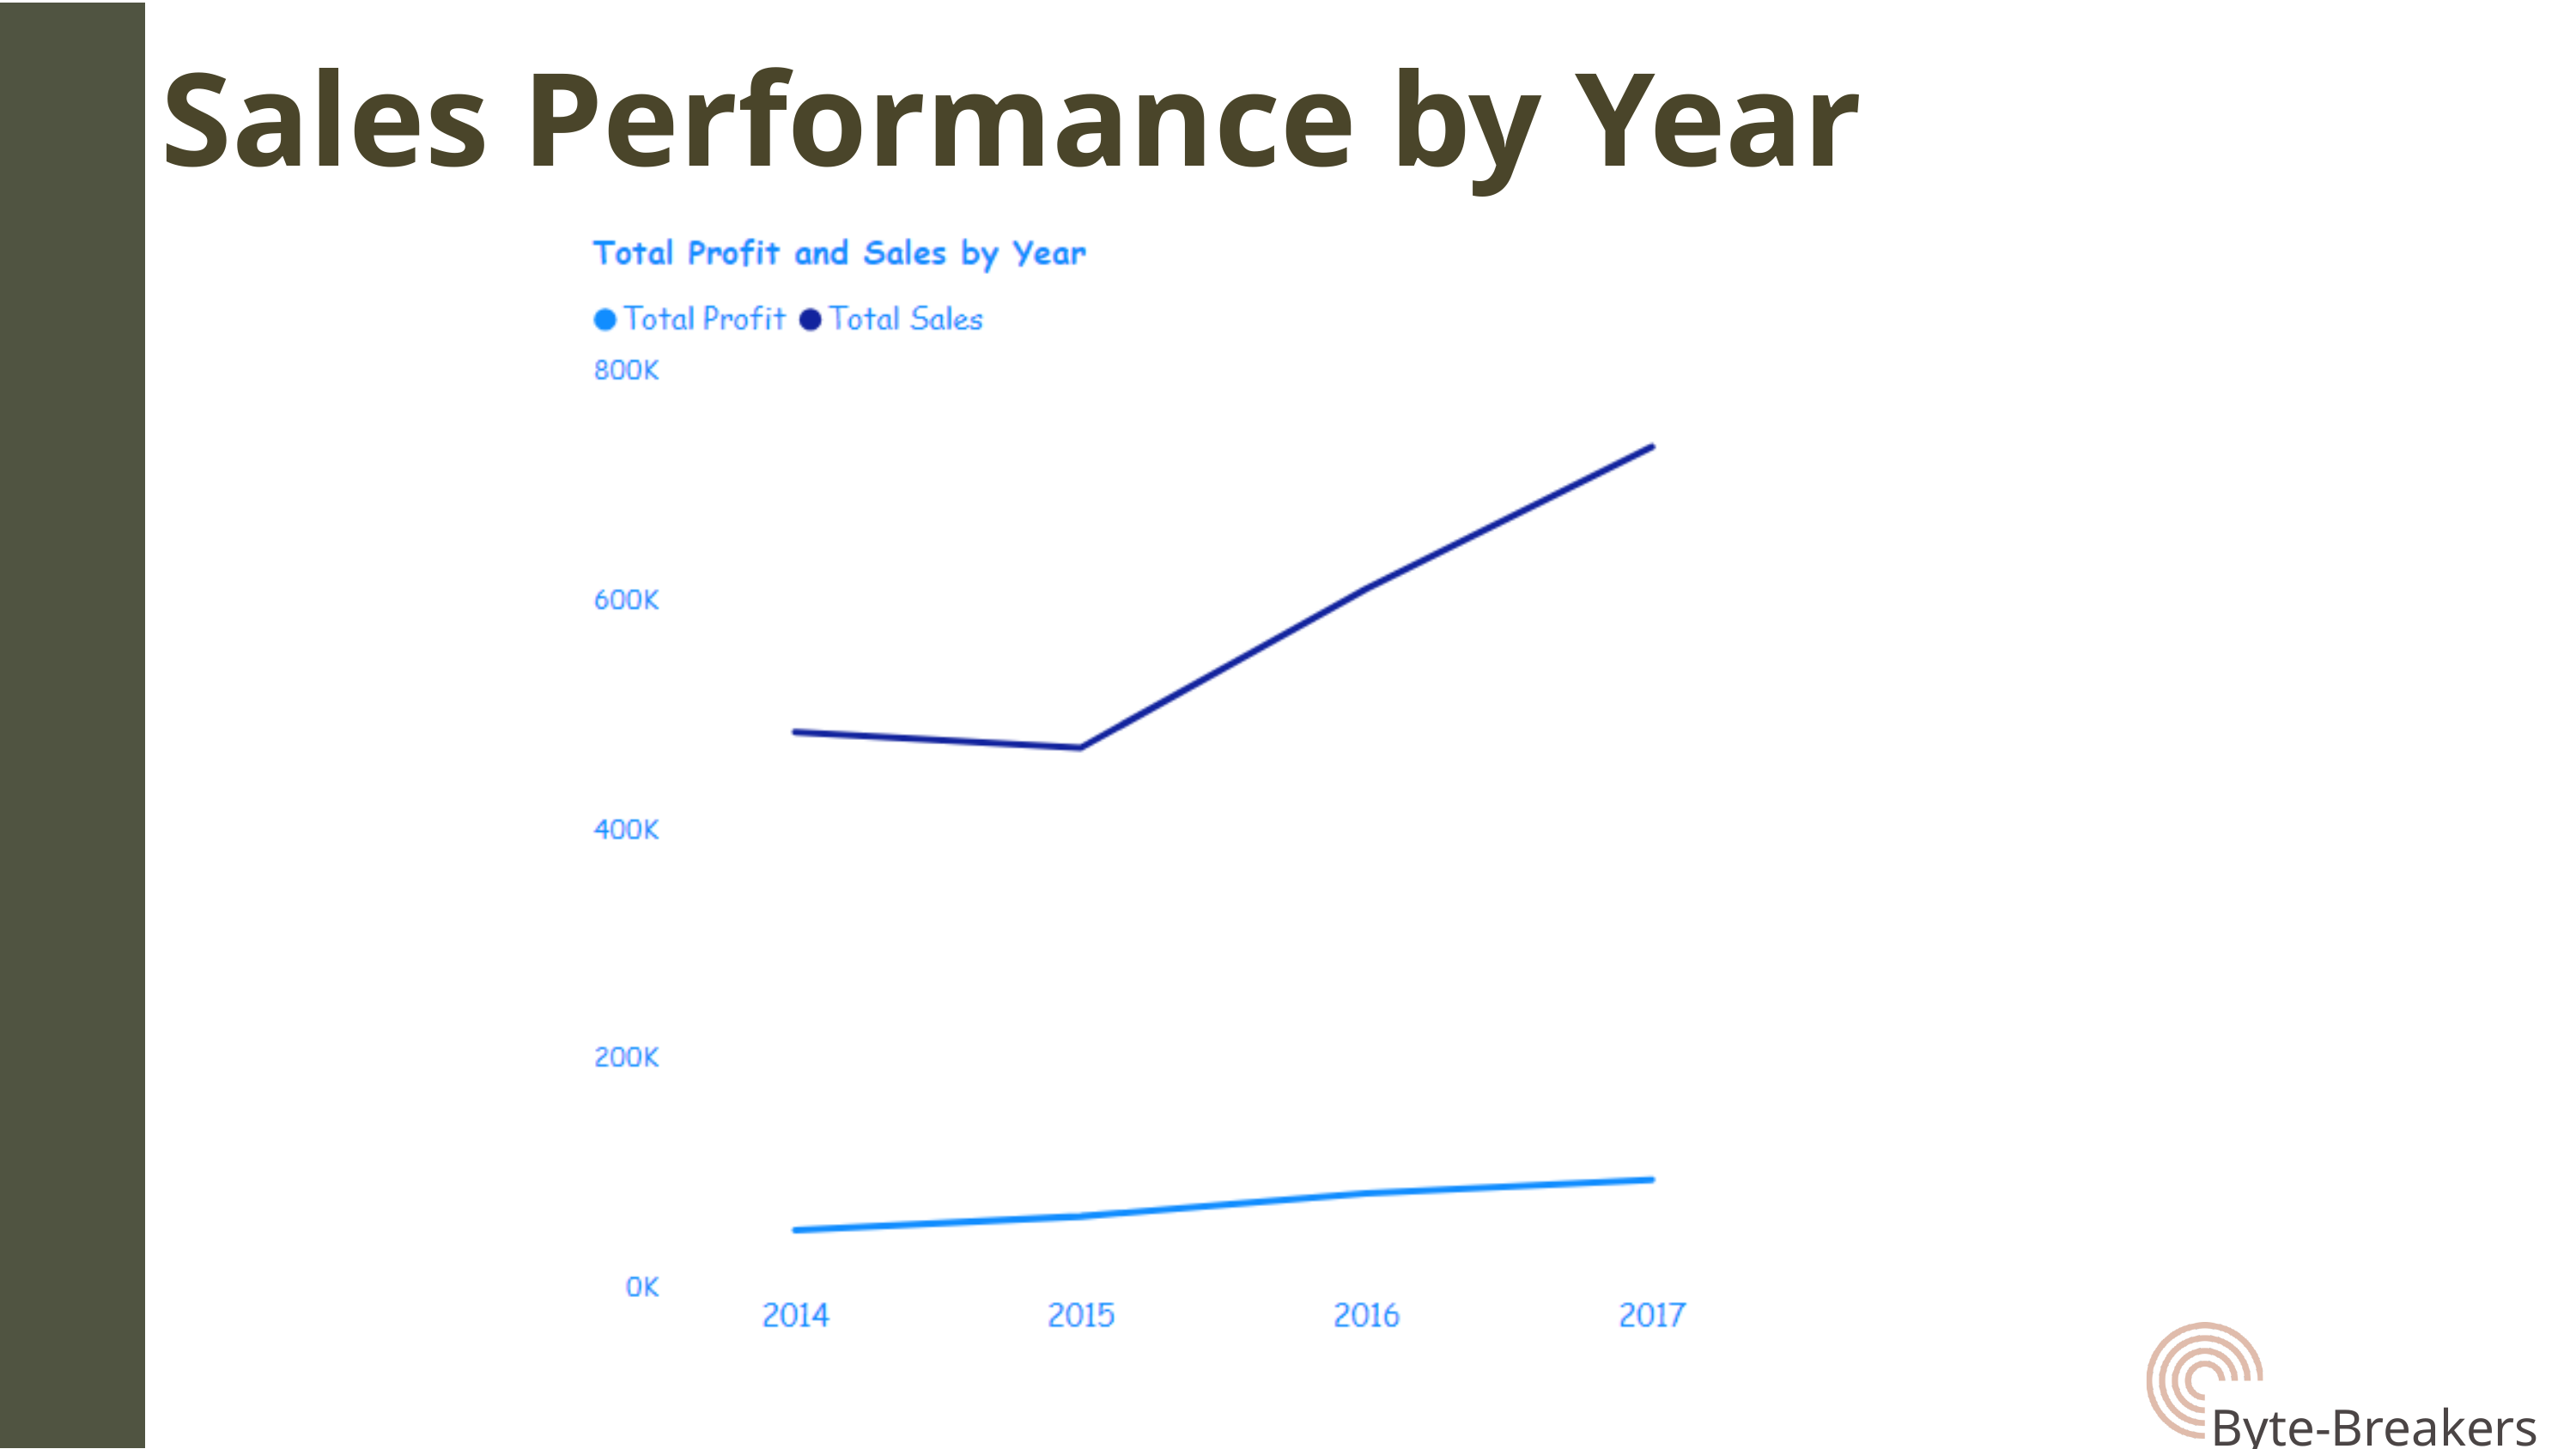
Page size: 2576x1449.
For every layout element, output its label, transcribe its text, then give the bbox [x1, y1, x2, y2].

picture [590, 233, 1771, 1347]
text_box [0, 2, 145, 1449]
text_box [2146, 1322, 2576, 1449]
text_box Sales Performance by Year [161, 37, 2415, 192]
